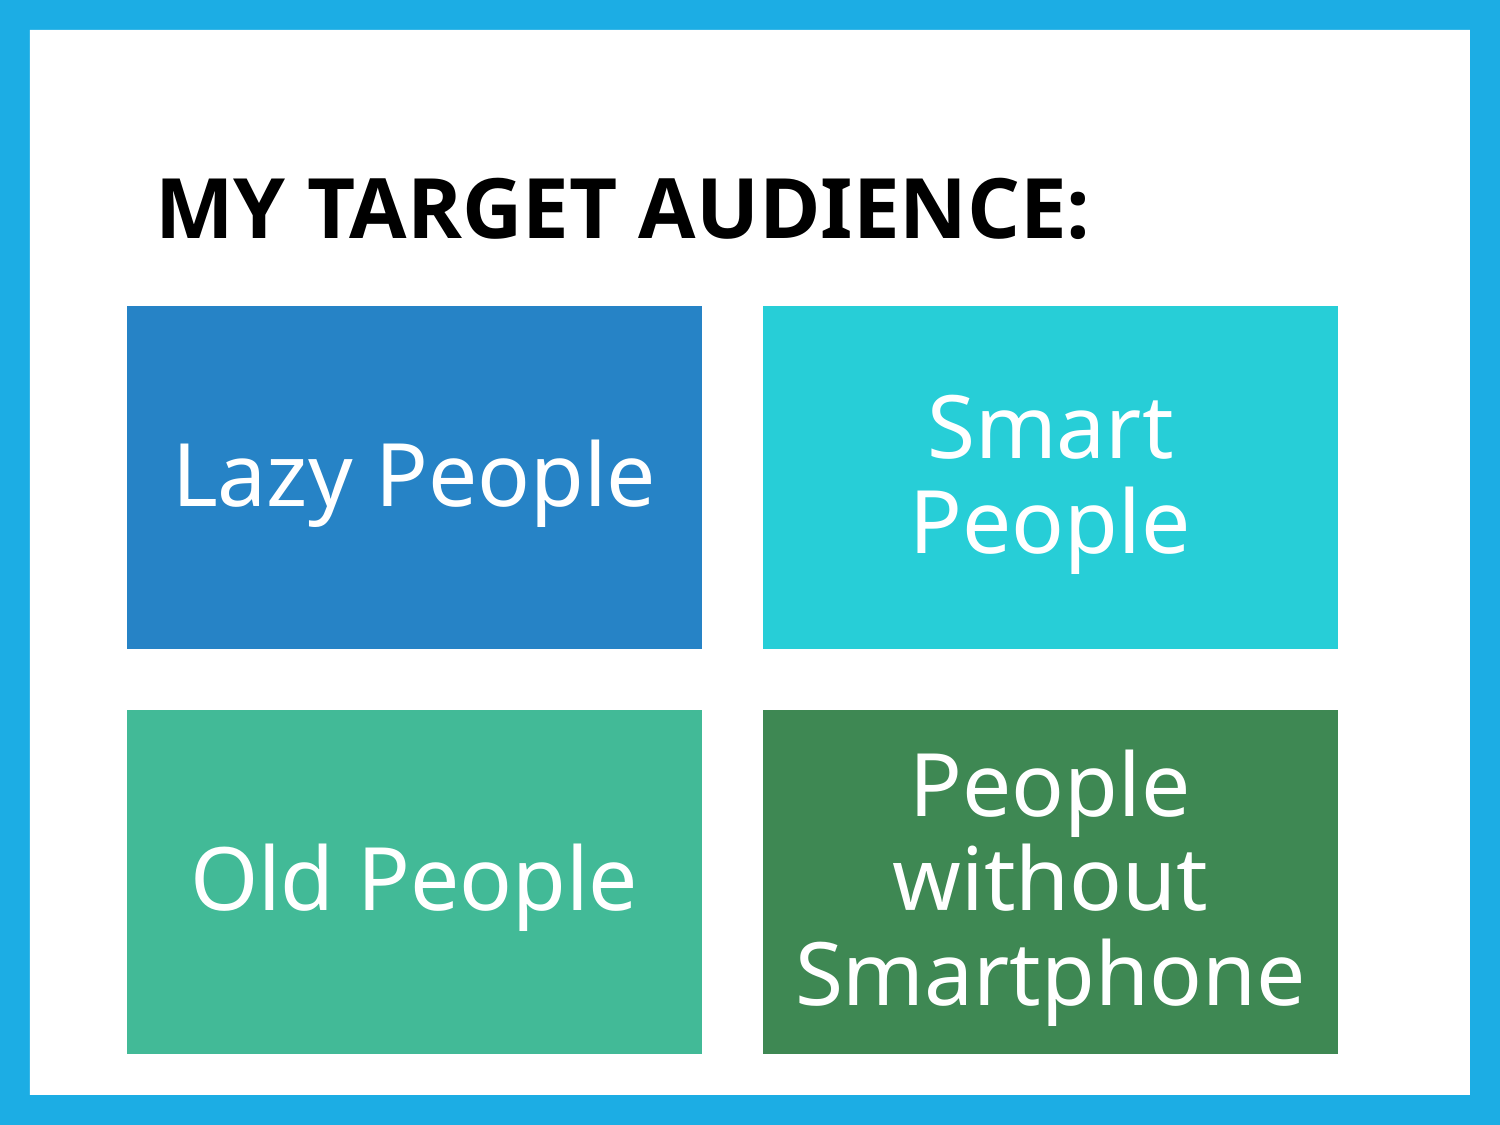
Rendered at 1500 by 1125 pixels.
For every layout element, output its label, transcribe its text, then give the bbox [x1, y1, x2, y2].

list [124, 273, 1340, 1086]
title MY TARGET AUDIENCE: [140, 99, 1356, 323]
